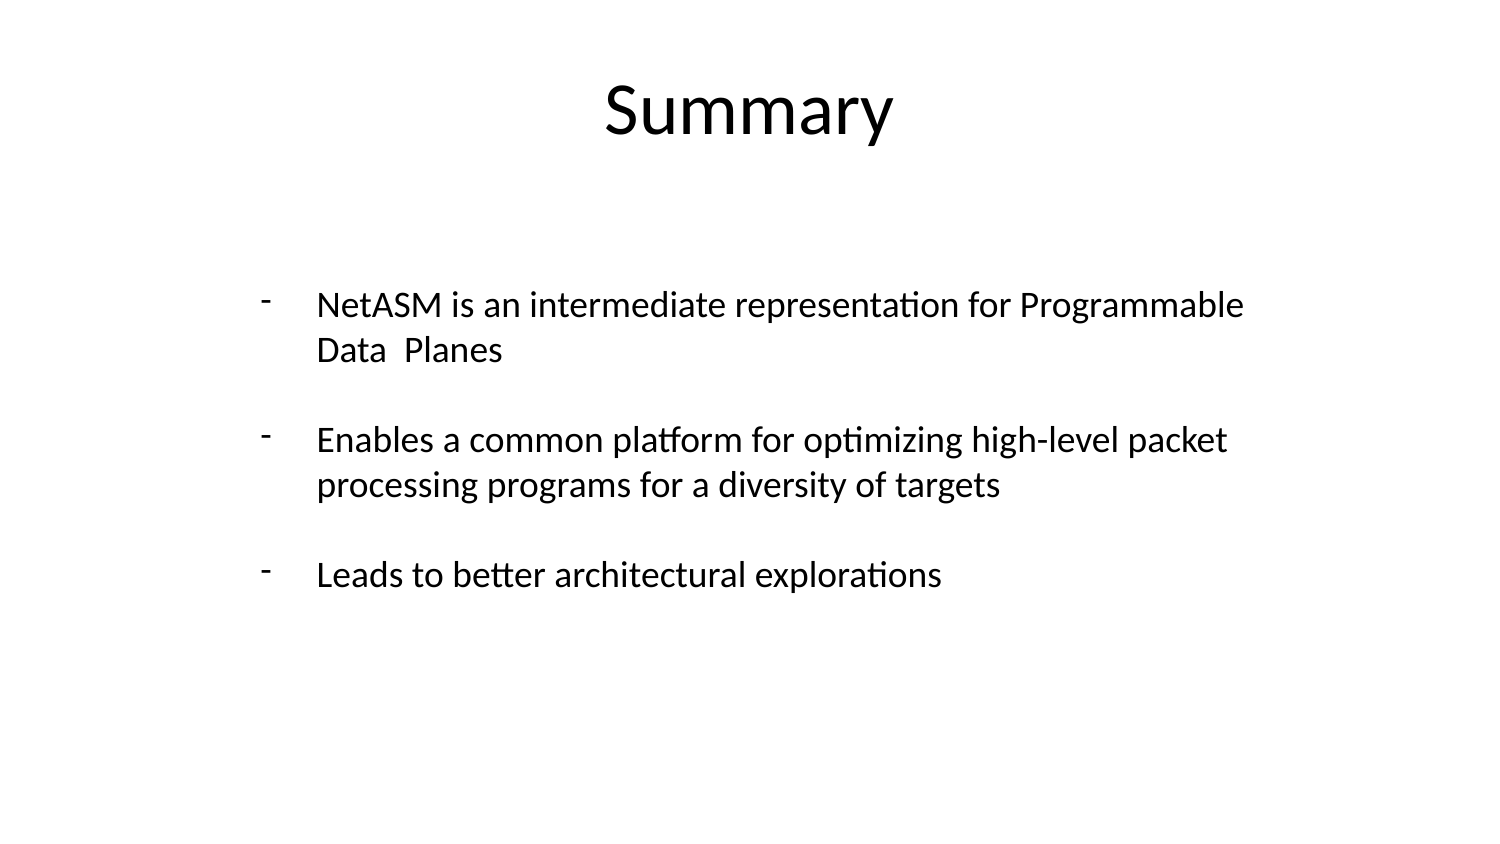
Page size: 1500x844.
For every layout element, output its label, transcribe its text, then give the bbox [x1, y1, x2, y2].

title Summary [75, 33, 1425, 175]
list NetASM is an intermediate representation for Programmable Data Planes Enables a common platform for optimizing high-level packet processing programs for a diversity of targets Leads to better architectural explorations [226, 265, 1274, 624]
